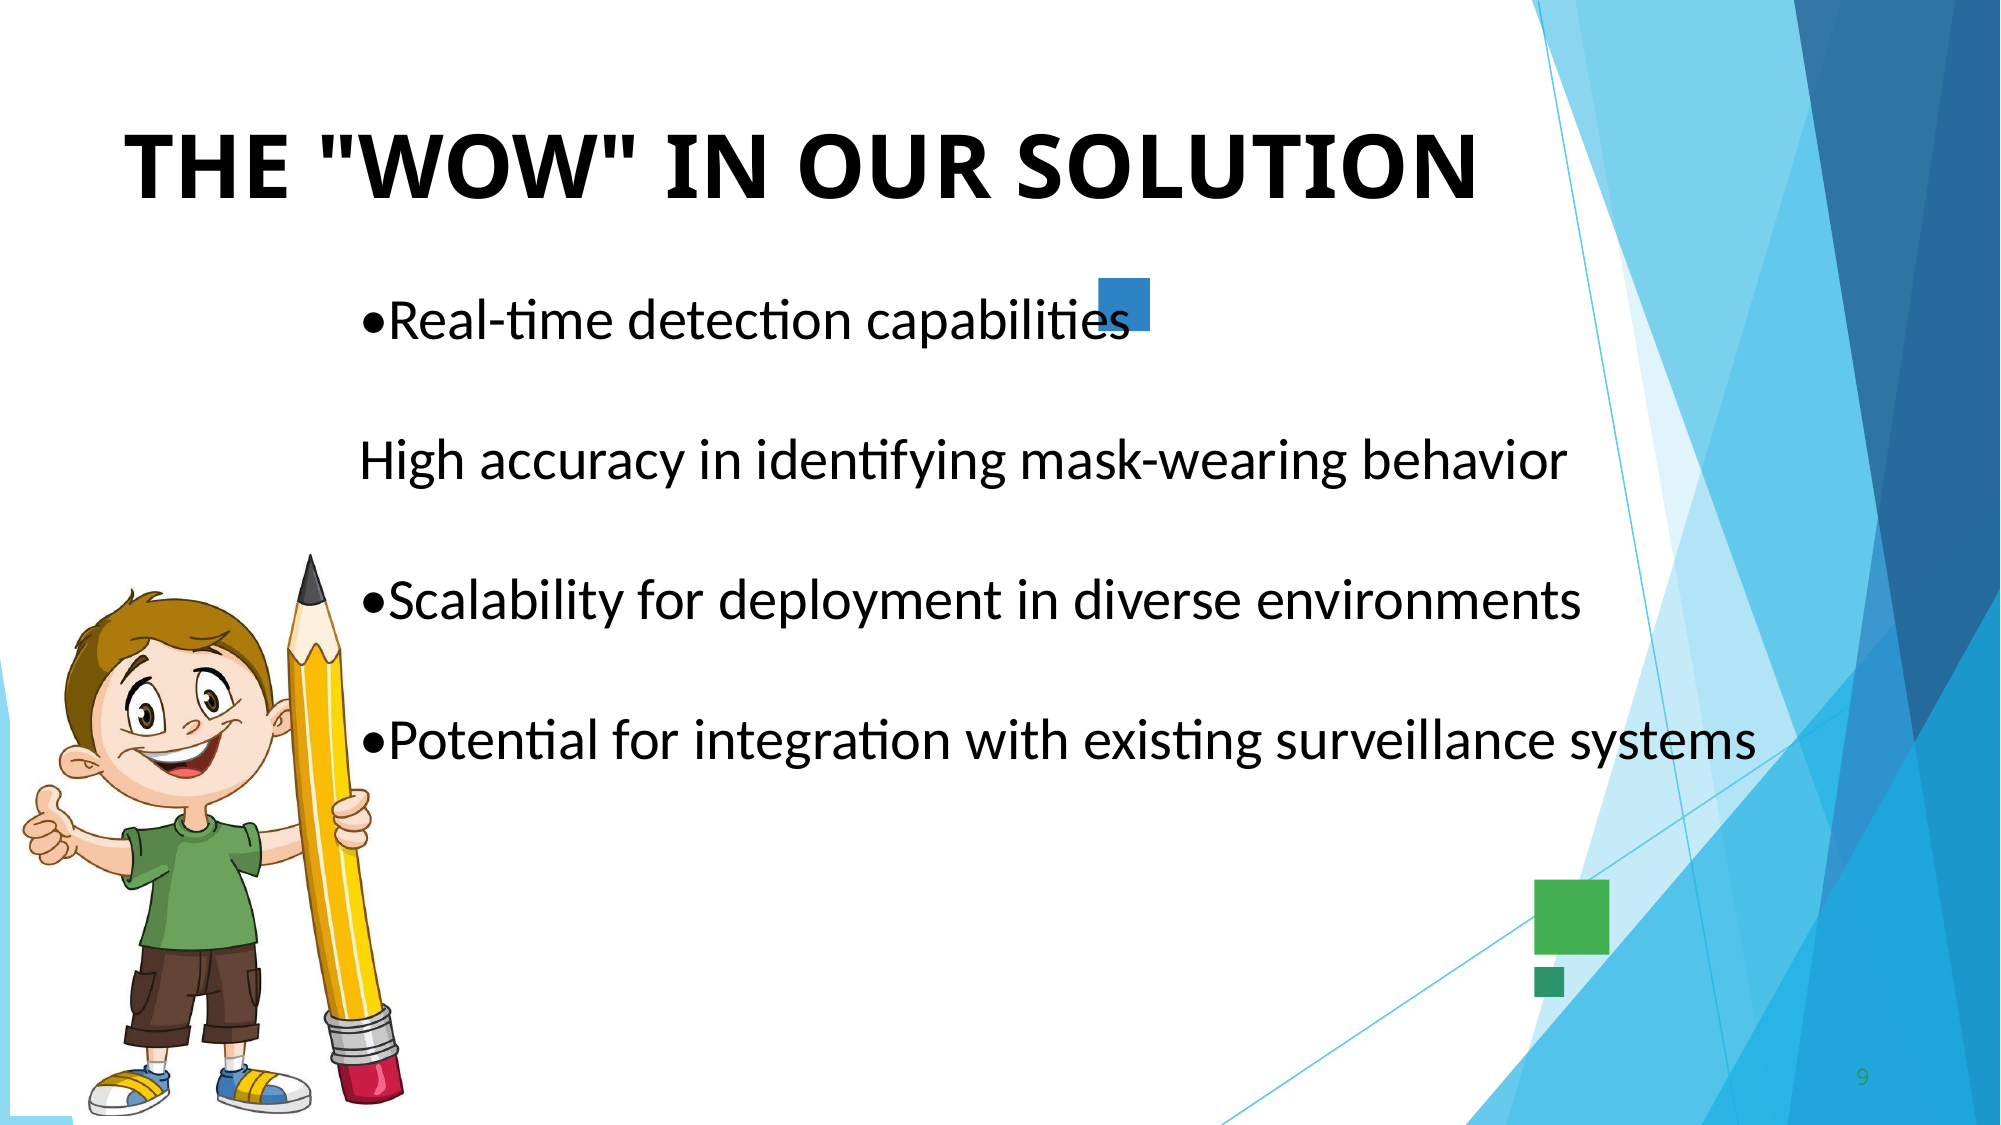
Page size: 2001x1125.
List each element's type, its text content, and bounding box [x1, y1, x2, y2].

picture [10, 554, 416, 1116]
text_box [1534, 879, 1610, 955]
text_box •Real-time detection capabilities High accuracy in identifying mask-wearing behavior •Scalability for deployment in diverse environments •Potential for integration with existing surveillance systems [344, 274, 2000, 779]
text_box 9 [1849, 1061, 1888, 1095]
title THE "WOW" IN OUR SOLUTION [121, 107, 1513, 298]
text_box [1534, 967, 1565, 997]
